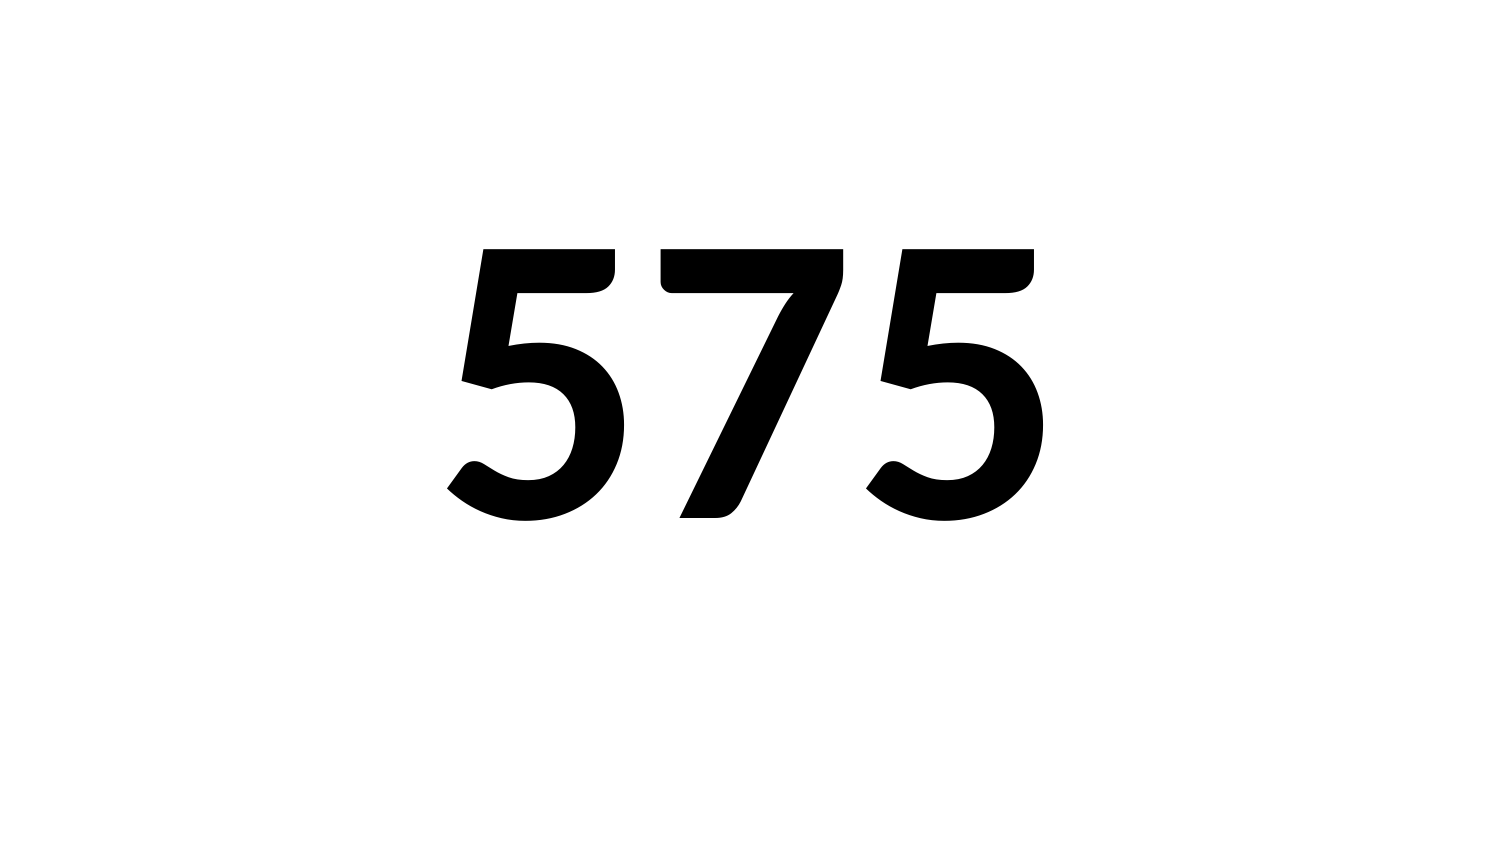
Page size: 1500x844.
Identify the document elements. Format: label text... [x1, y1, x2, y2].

title 575 [112, 262, 1388, 443]
